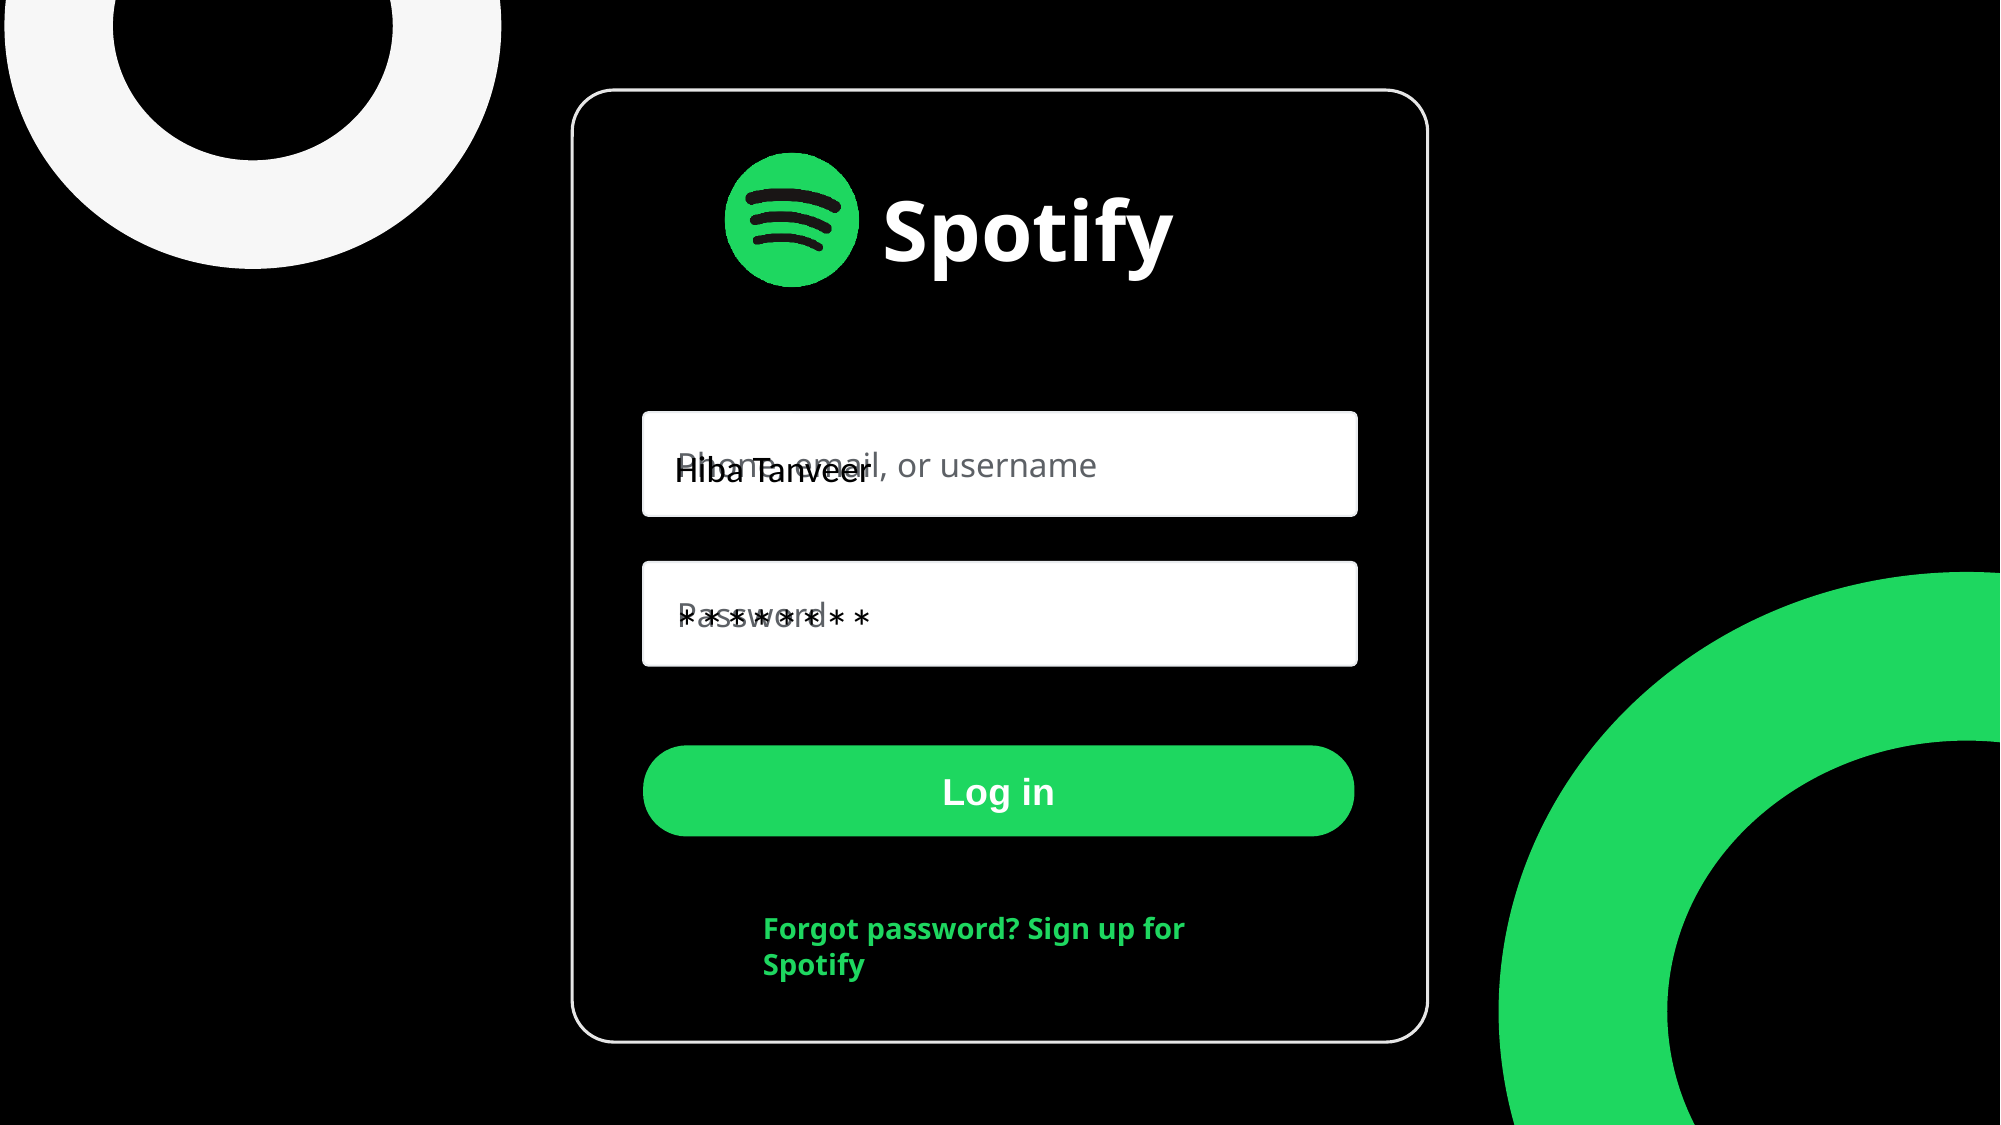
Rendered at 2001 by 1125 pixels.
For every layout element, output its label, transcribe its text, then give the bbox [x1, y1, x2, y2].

picture [715, 143, 868, 296]
text_box ******** [659, 587, 890, 663]
text_box [571, 88, 1429, 1044]
text_box [1497, 570, 2000, 1125]
text_box [3, 0, 503, 270]
text_box Hiba Tanveer [660, 437, 887, 498]
